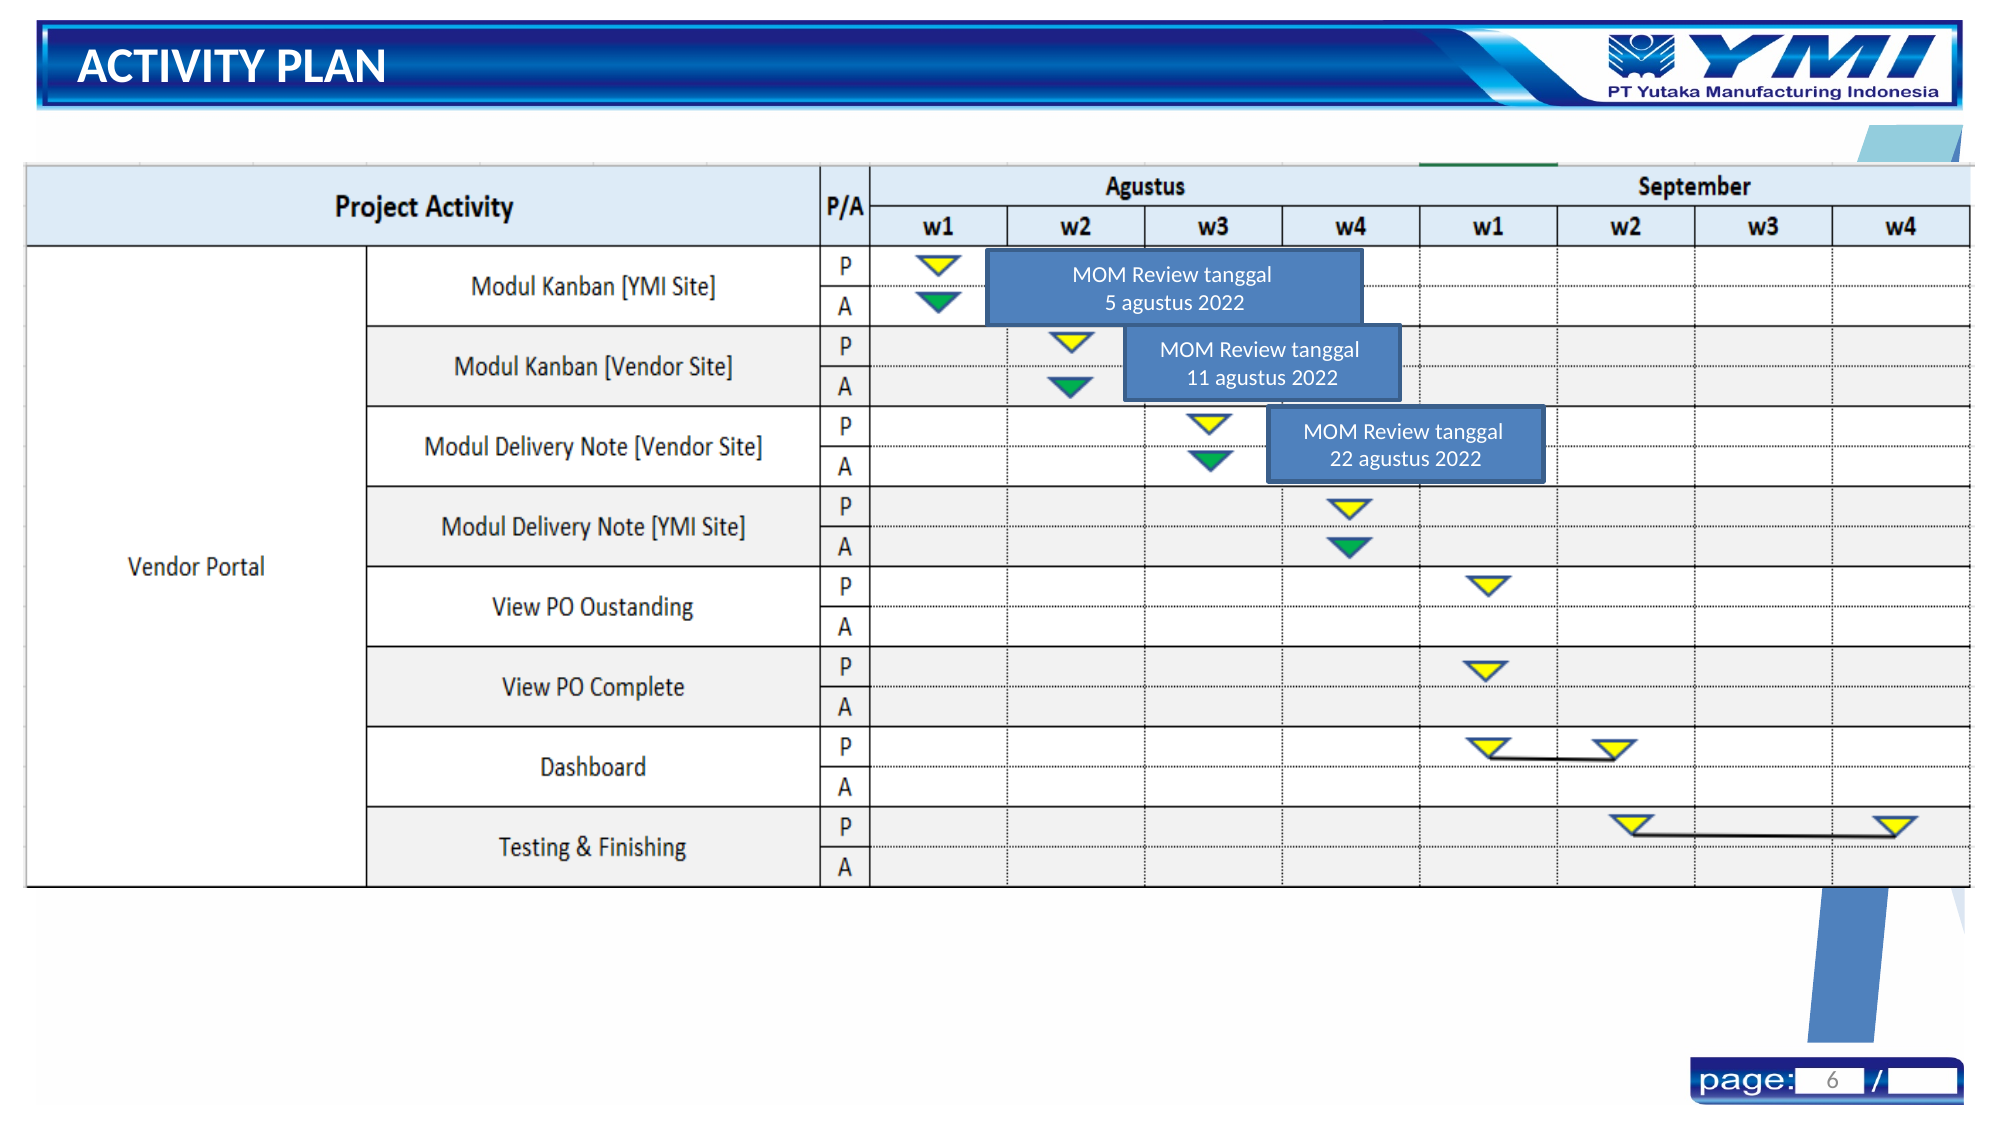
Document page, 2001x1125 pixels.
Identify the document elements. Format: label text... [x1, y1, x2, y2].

slide_number 6 [1387, 1048, 1855, 1109]
picture [23, 20, 1976, 1105]
text_box ACTIVITY PLAN [62, 24, 1325, 100]
